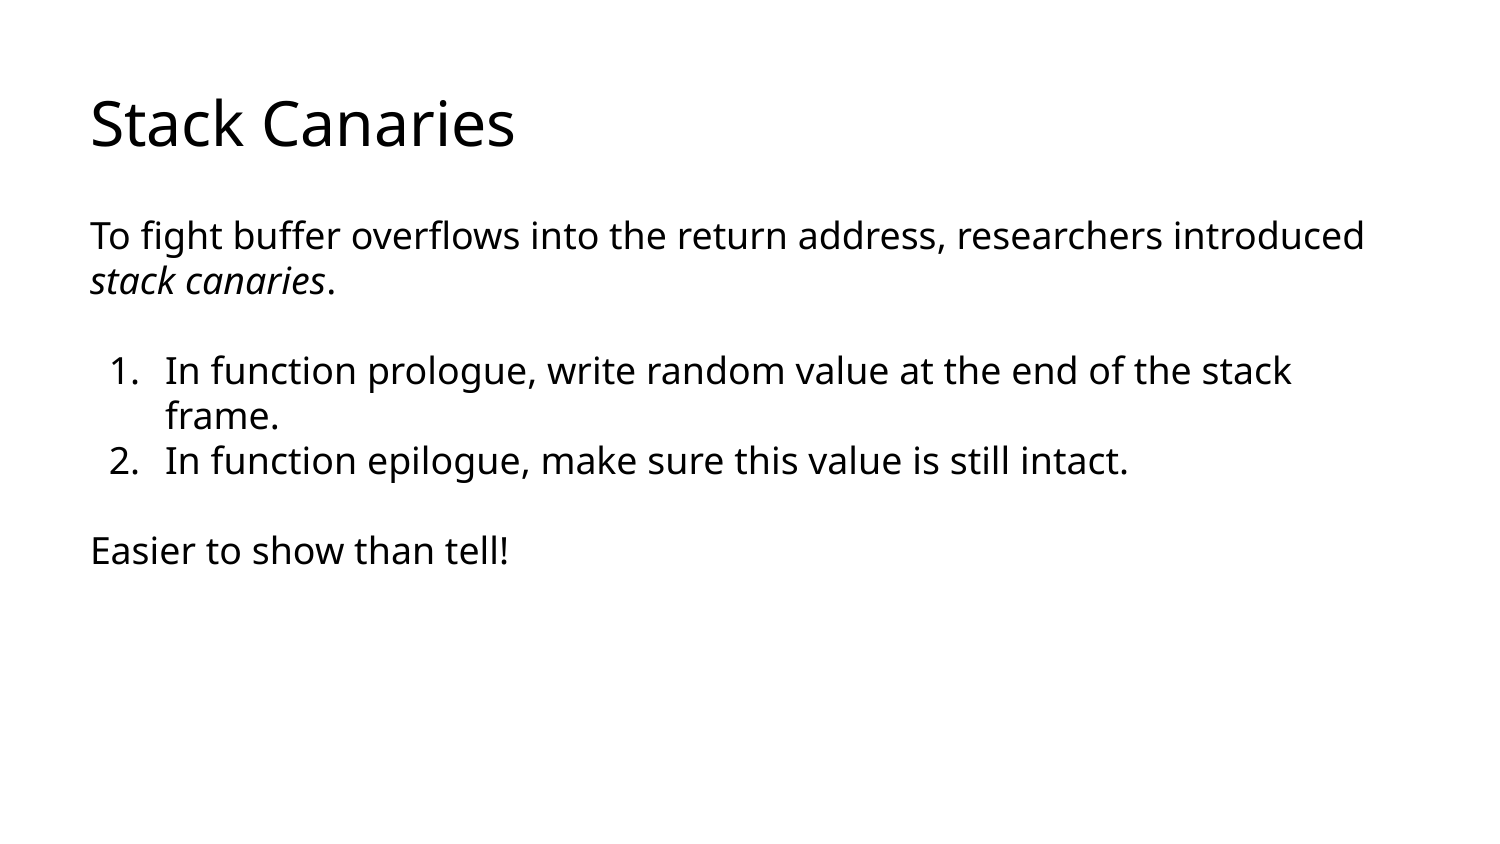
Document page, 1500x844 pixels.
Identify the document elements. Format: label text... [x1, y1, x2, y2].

list To fight buffer overflows into the return address, researchers introduced stack canaries. In function prologue, write random value at the end of the stack frame. In function epilogue, make sure this value is still intact. Easier to show than tell! [75, 196, 1425, 808]
title Stack Canaries [75, 33, 1425, 175]
